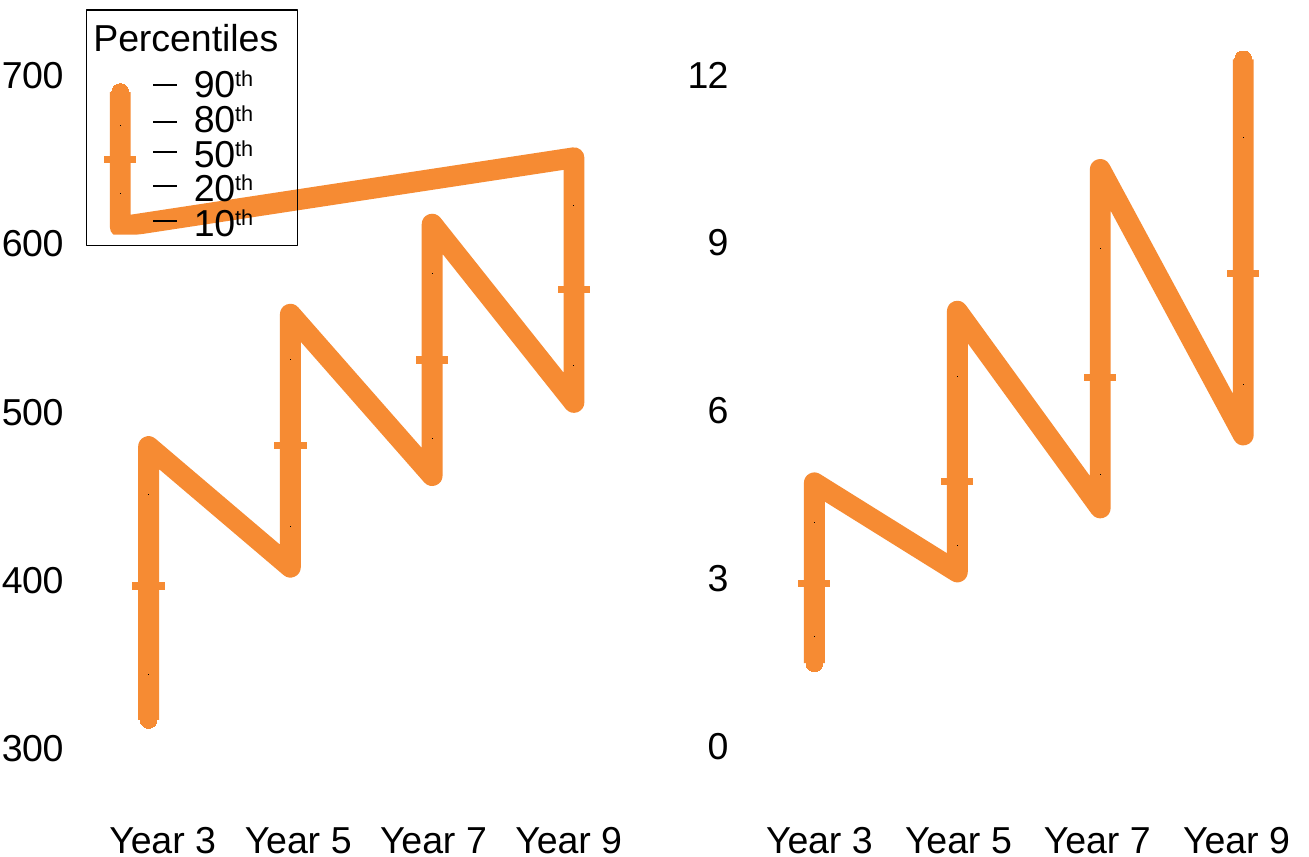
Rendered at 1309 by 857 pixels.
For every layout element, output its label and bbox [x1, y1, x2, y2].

text_box [0, 0, 1309, 857]
